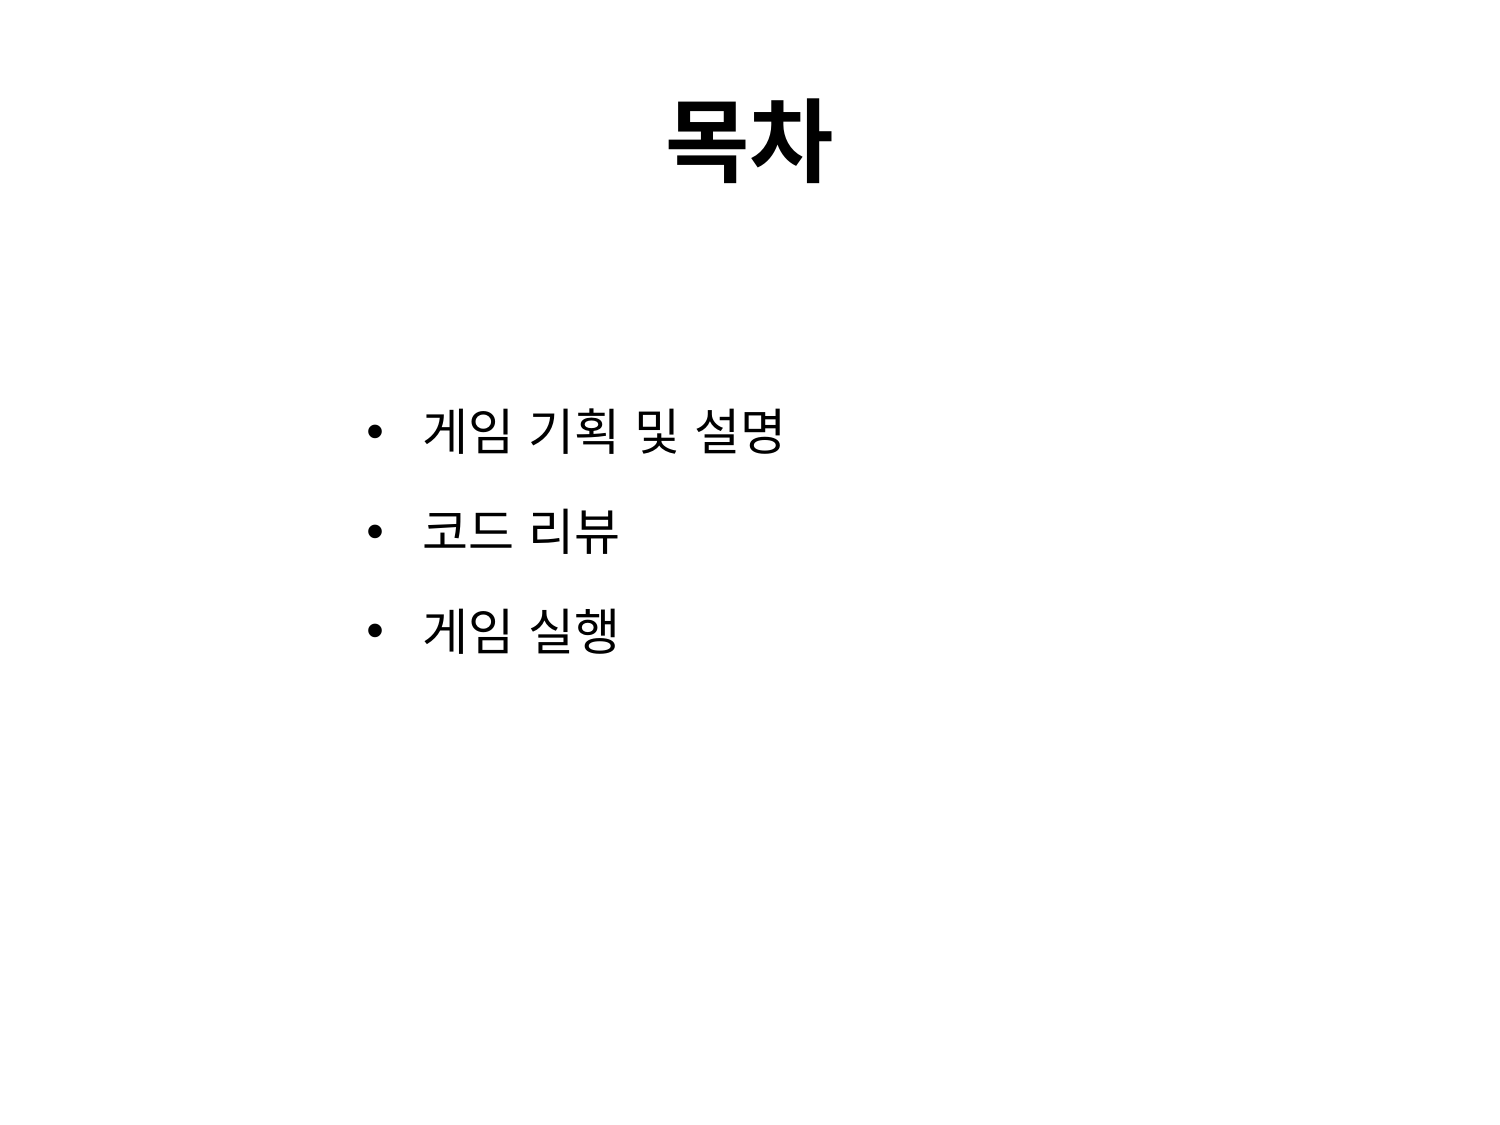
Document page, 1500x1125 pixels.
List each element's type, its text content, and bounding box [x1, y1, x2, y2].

list 게임 기획 및 설명 코드 리뷰 게임 실행 [351, 363, 1149, 891]
title 목차 [75, 45, 1425, 233]
